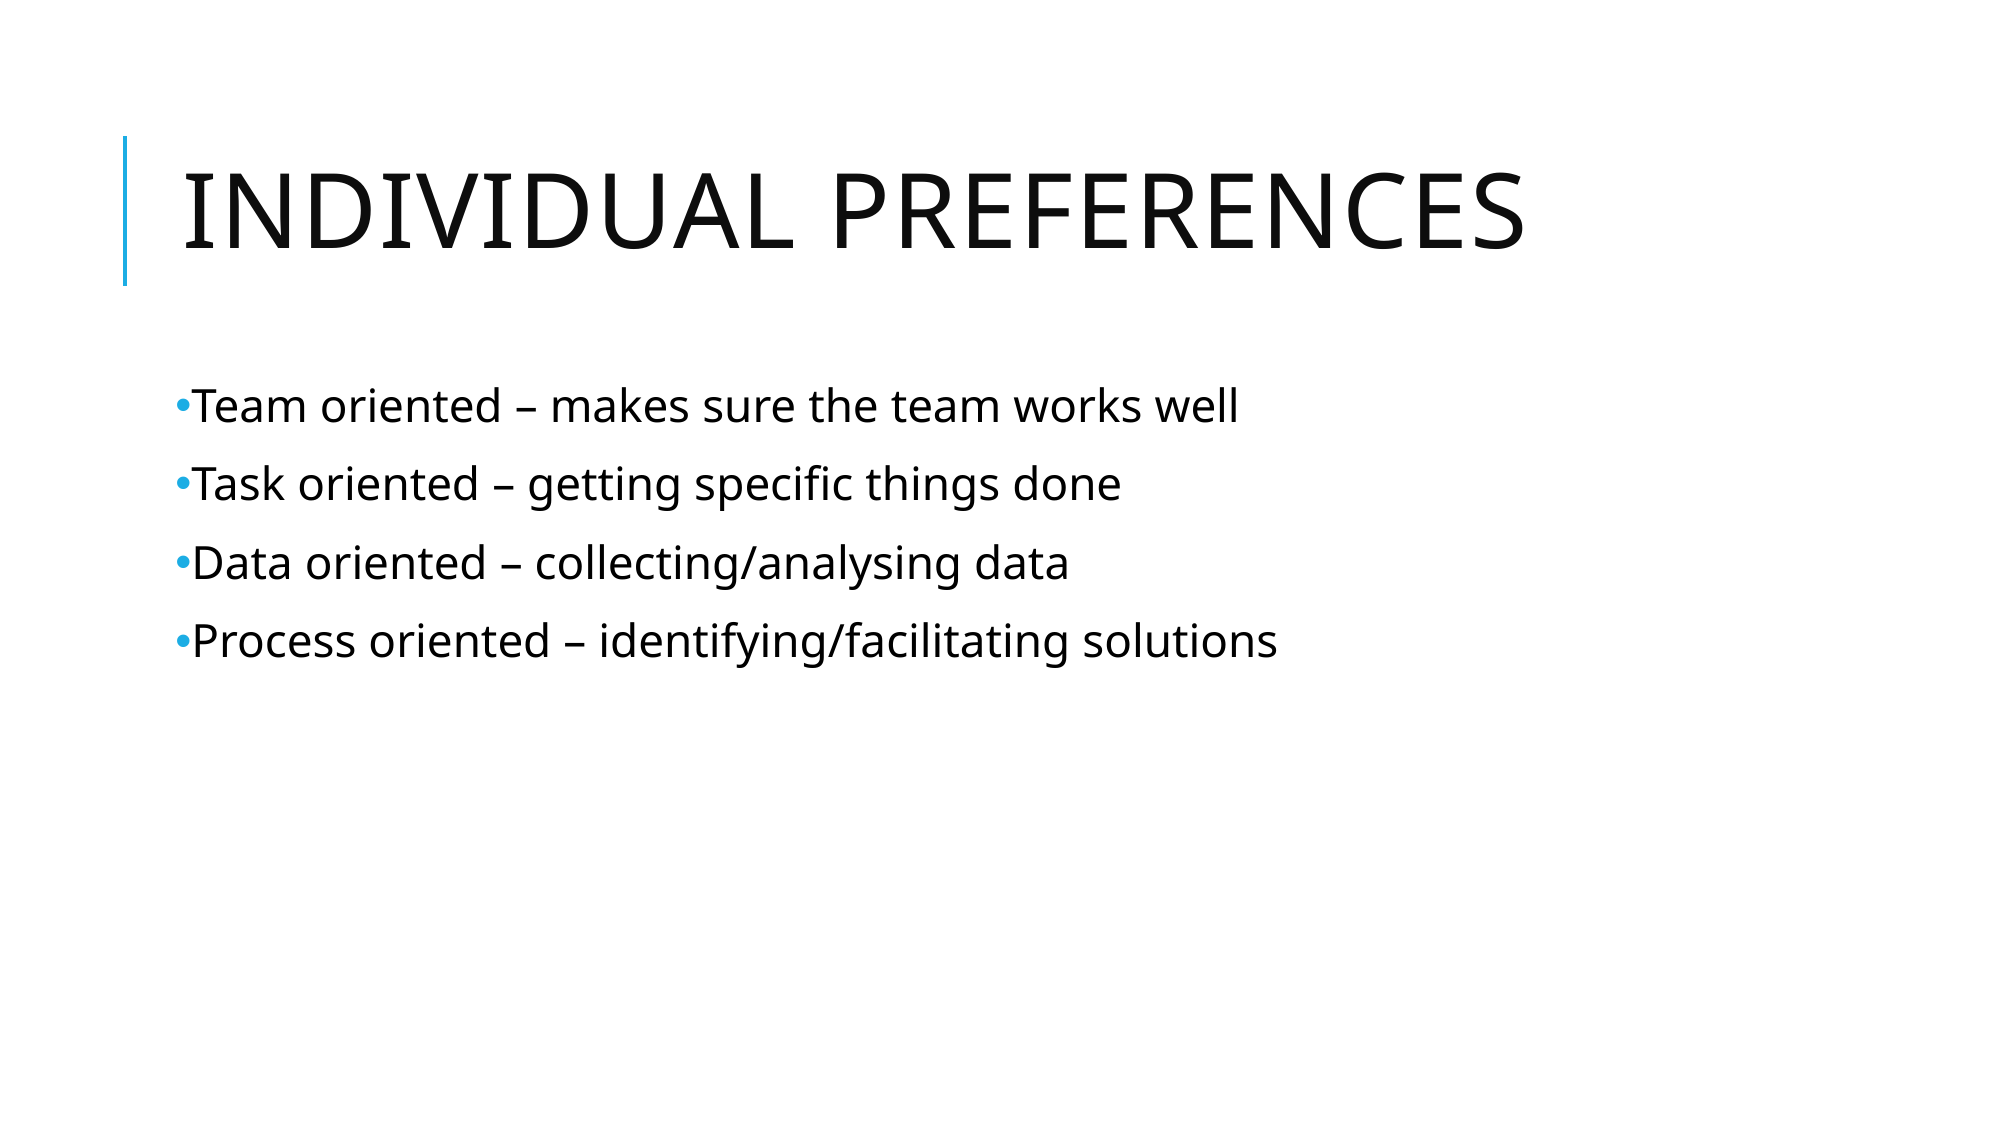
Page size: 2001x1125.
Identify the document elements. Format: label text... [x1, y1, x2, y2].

list Team oriented – makes sure the team works well Task oriented – getting specific things done Data oriented – collecting/analysing data Process oriented – identifying/facilitating solutions [168, 375, 1763, 1035]
title Individual preferences [168, 96, 1763, 342]
